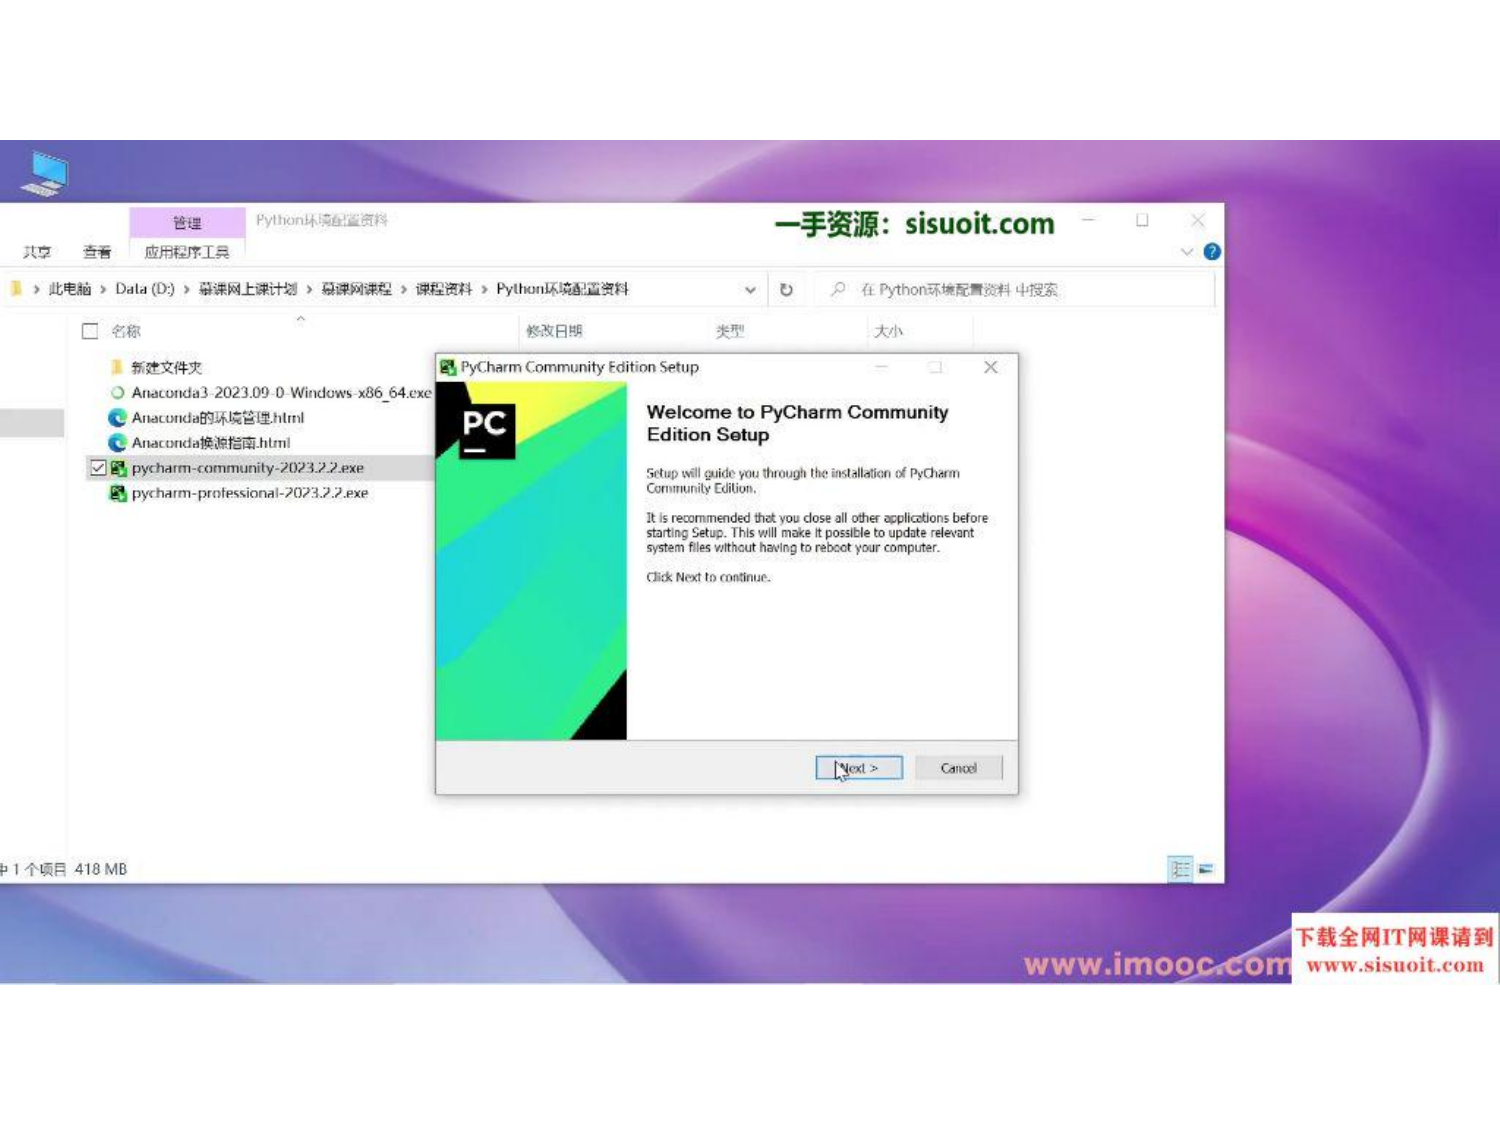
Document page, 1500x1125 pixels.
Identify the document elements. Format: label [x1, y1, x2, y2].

picture [0, 140, 1500, 985]
